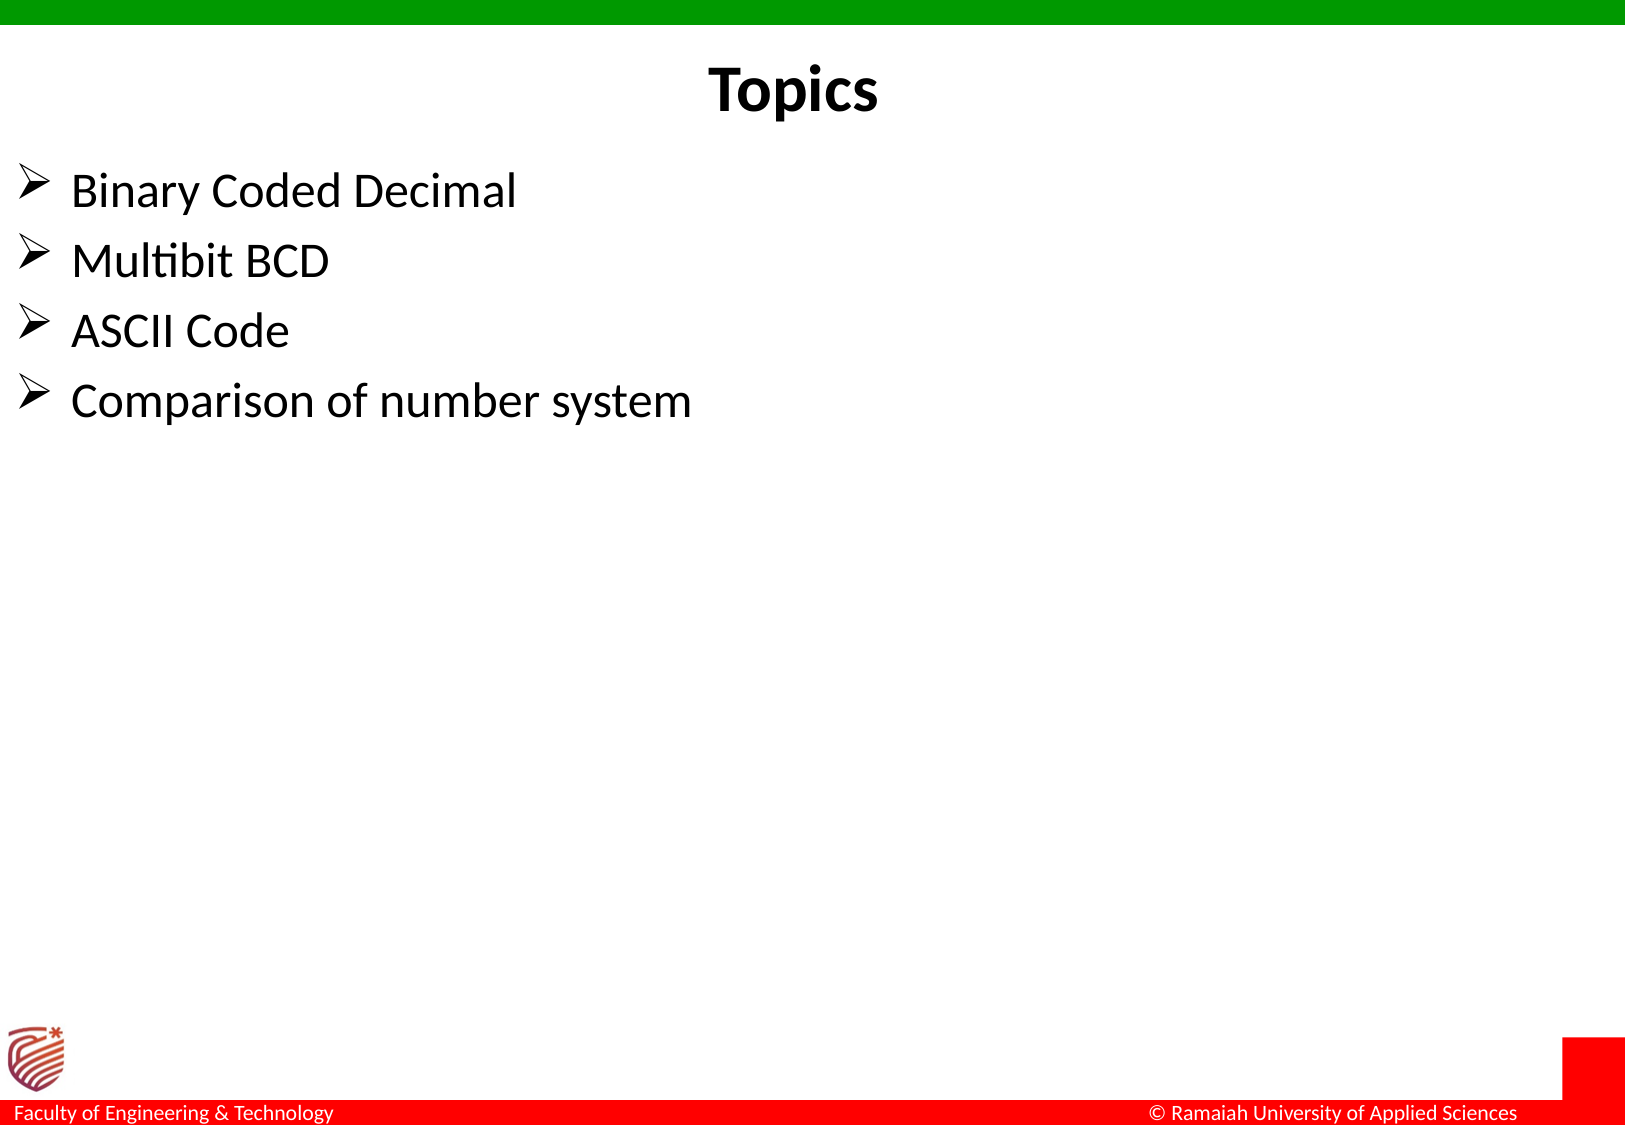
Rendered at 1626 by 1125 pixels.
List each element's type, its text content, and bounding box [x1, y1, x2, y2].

list Binary Coded Decimal Multibit BCD ASCII Code Comparison of number system [0, 149, 1189, 754]
title Topics [200, 37, 1389, 190]
picture [0, 1012, 75, 1097]
